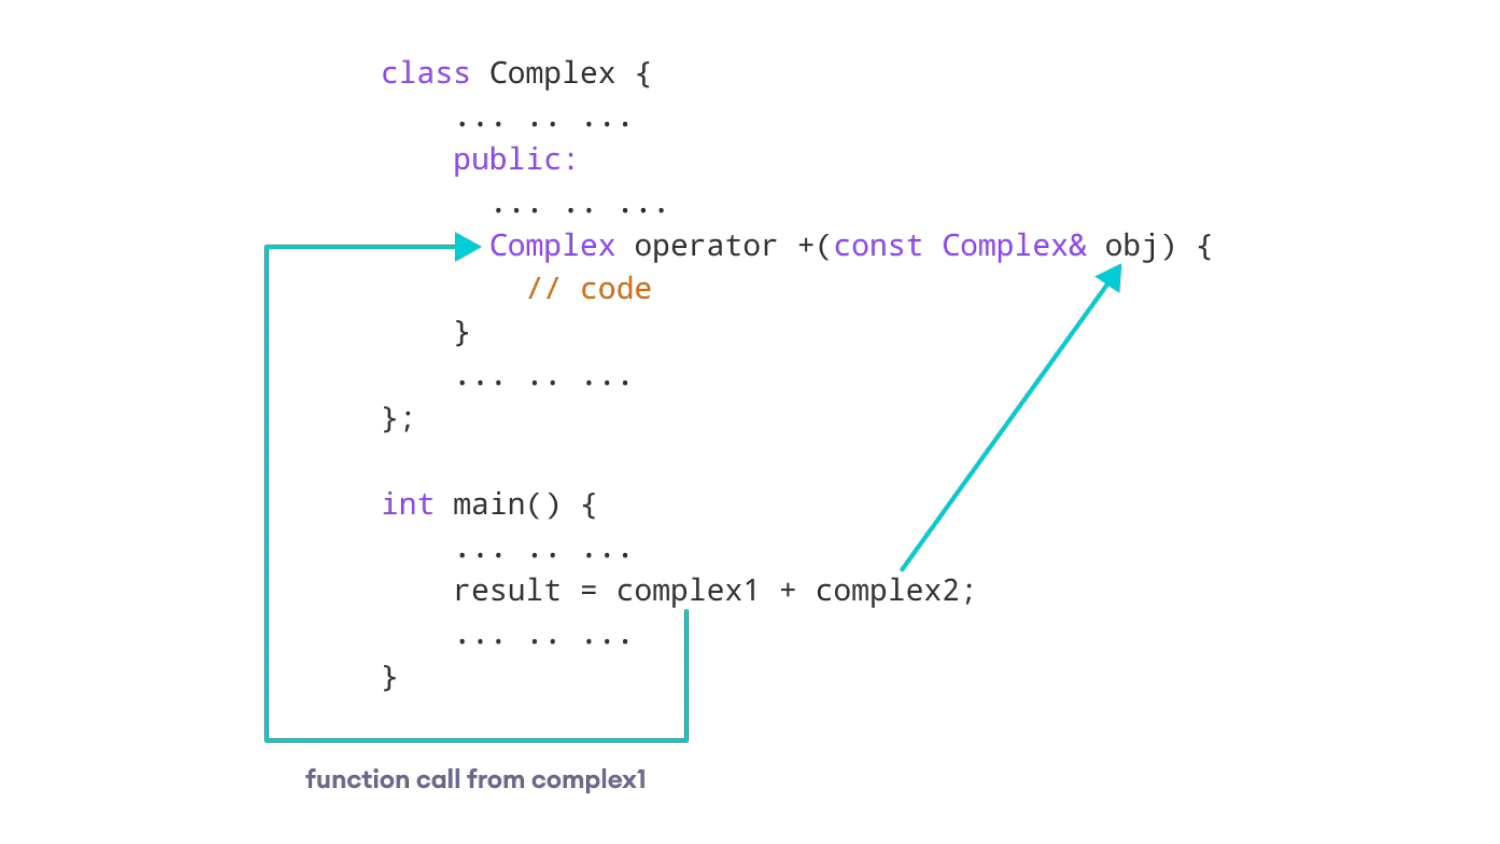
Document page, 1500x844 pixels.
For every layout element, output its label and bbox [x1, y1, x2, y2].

picture [214, 0, 1286, 844]
